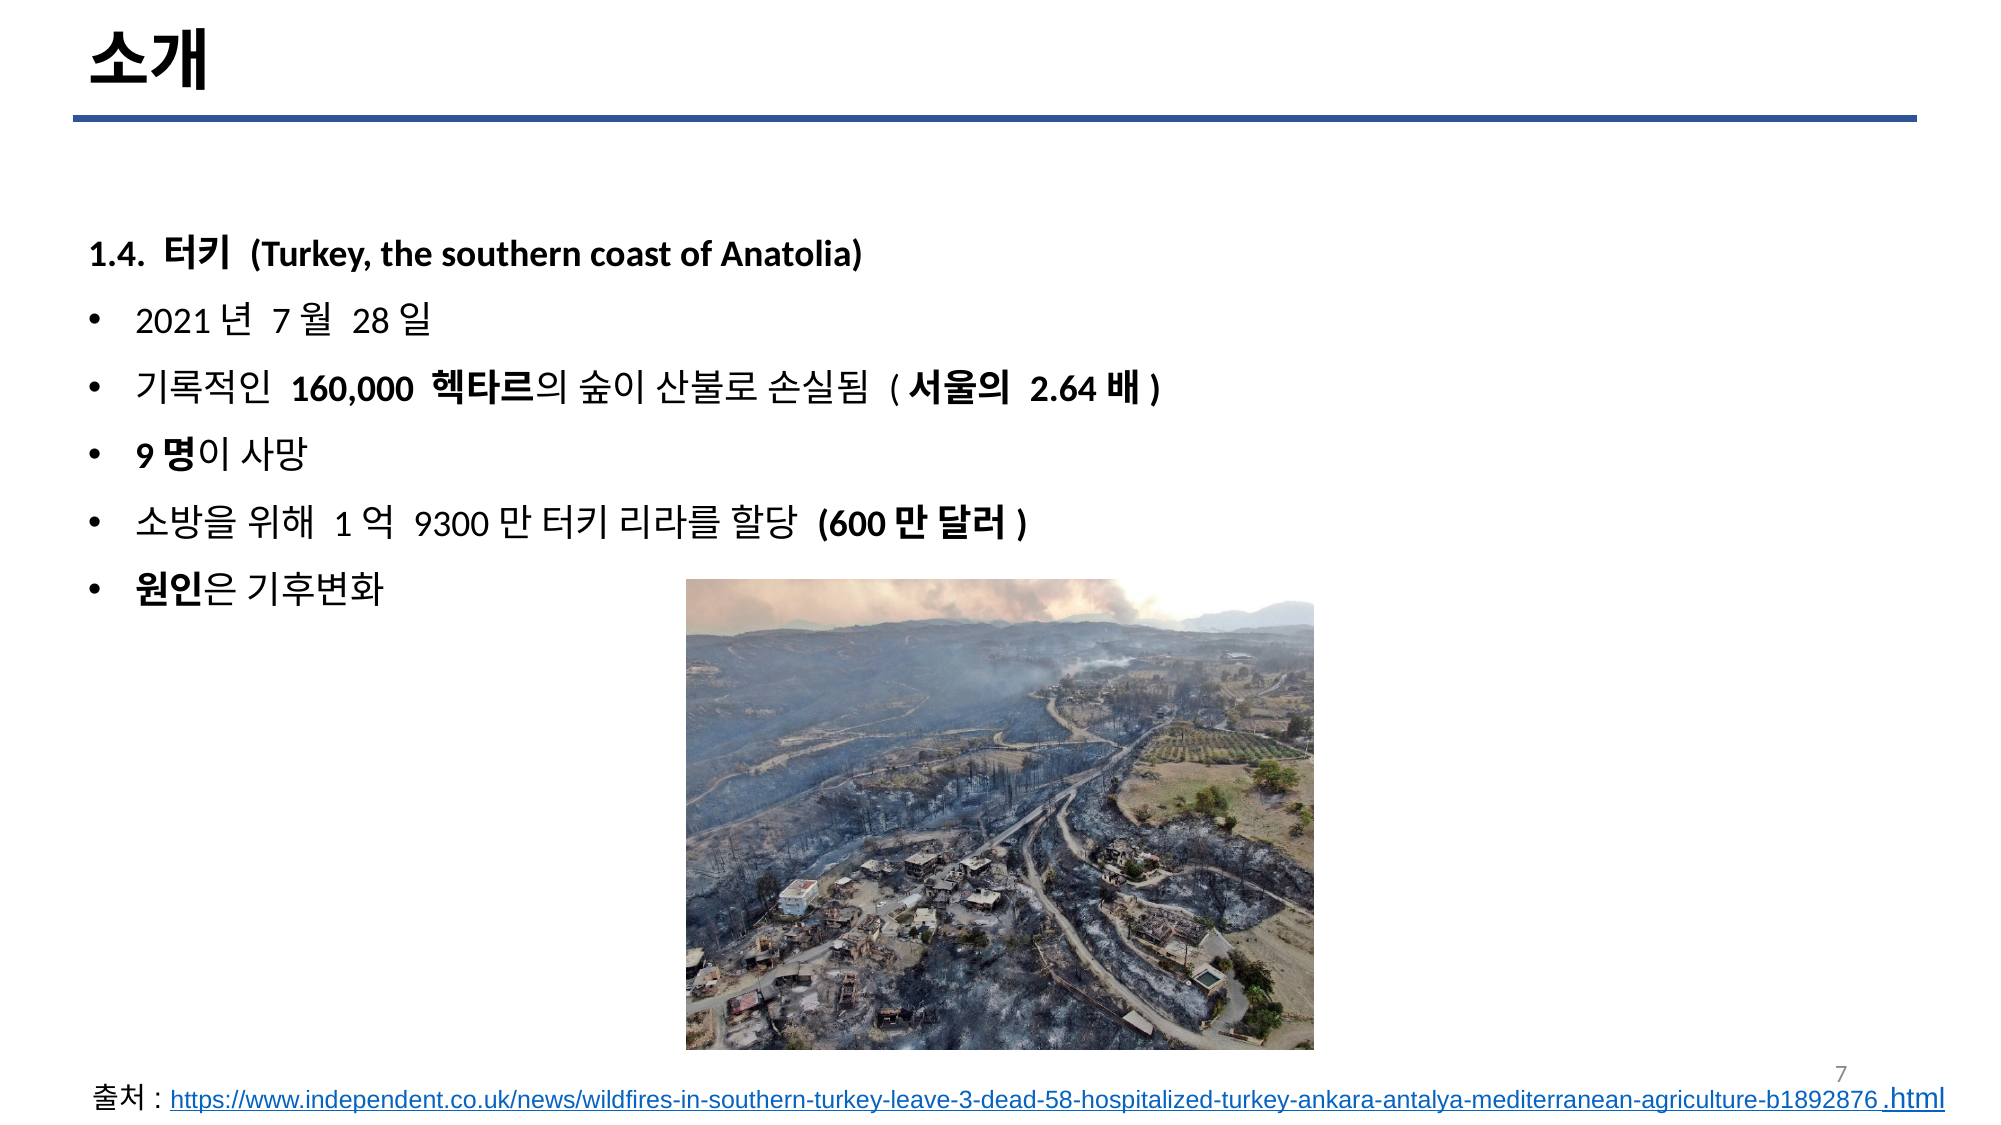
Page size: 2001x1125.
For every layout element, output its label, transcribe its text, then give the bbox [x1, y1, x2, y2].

text_box 소개 [73, 15, 1663, 107]
picture [686, 579, 1314, 1050]
text_box 1.4. 터키 (Turkey, the southern coast of Anatolia) 2021년 7월 28일 기록적인 160,000 헥타르의 숲이 산불로 손실됨 (서울의 2.64배) 9명이 사망 소방을 위해 1억 9300만 터키 리라를 할당 (600만 달러) 원인은 기후변화 [73, 198, 1962, 1125]
slide_number 7 [1412, 1042, 1863, 1072]
text_box 출처: https://www.independent.co.uk/news/wildfires-in-southern-turkey-leave-3-dead-58-hospitalized-turkey-ankara-antalya-mediterranean-agriculture-b1892876.html [78, 1072, 1961, 1122]
